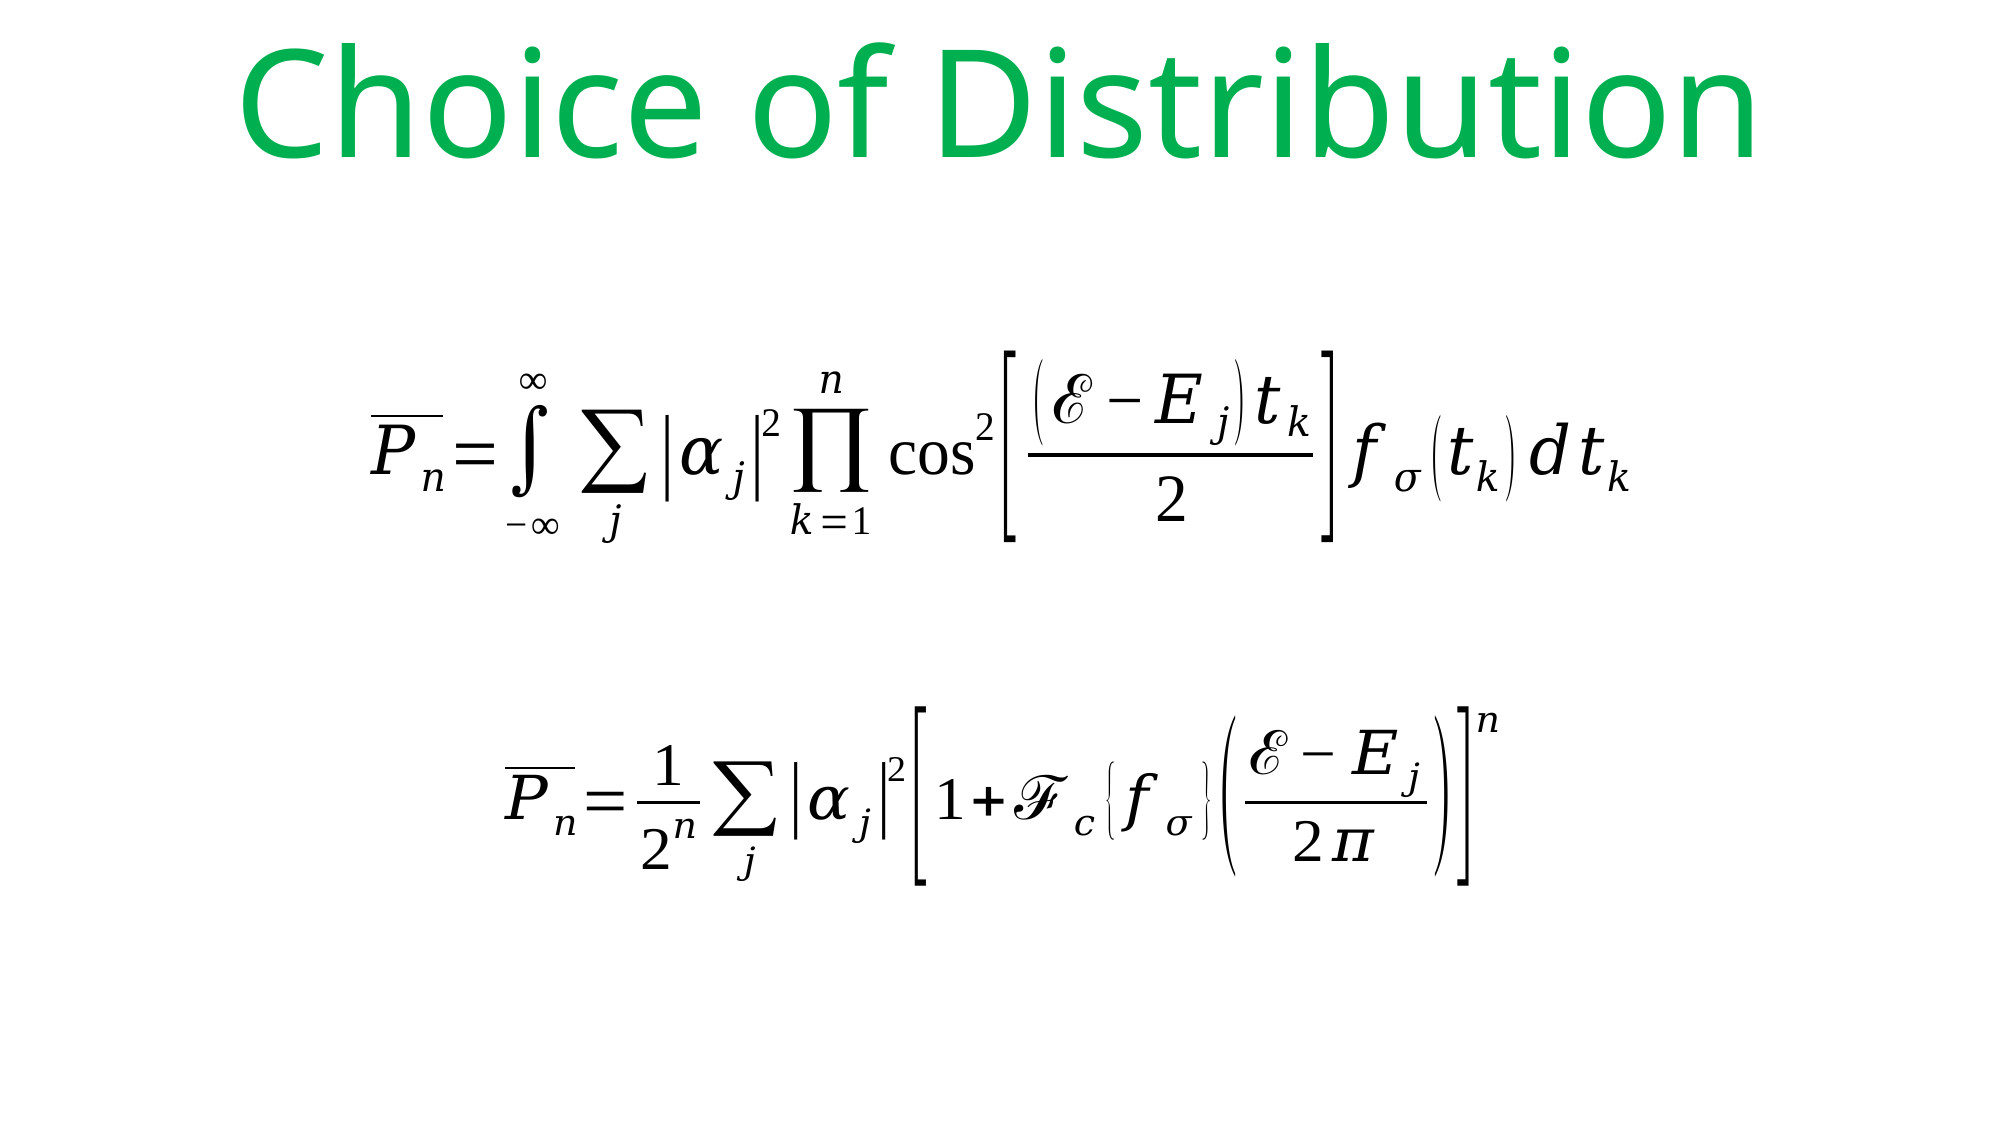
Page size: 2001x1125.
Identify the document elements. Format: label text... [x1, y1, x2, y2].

text_box Choice of Distribution [0, 0, 2000, 195]
